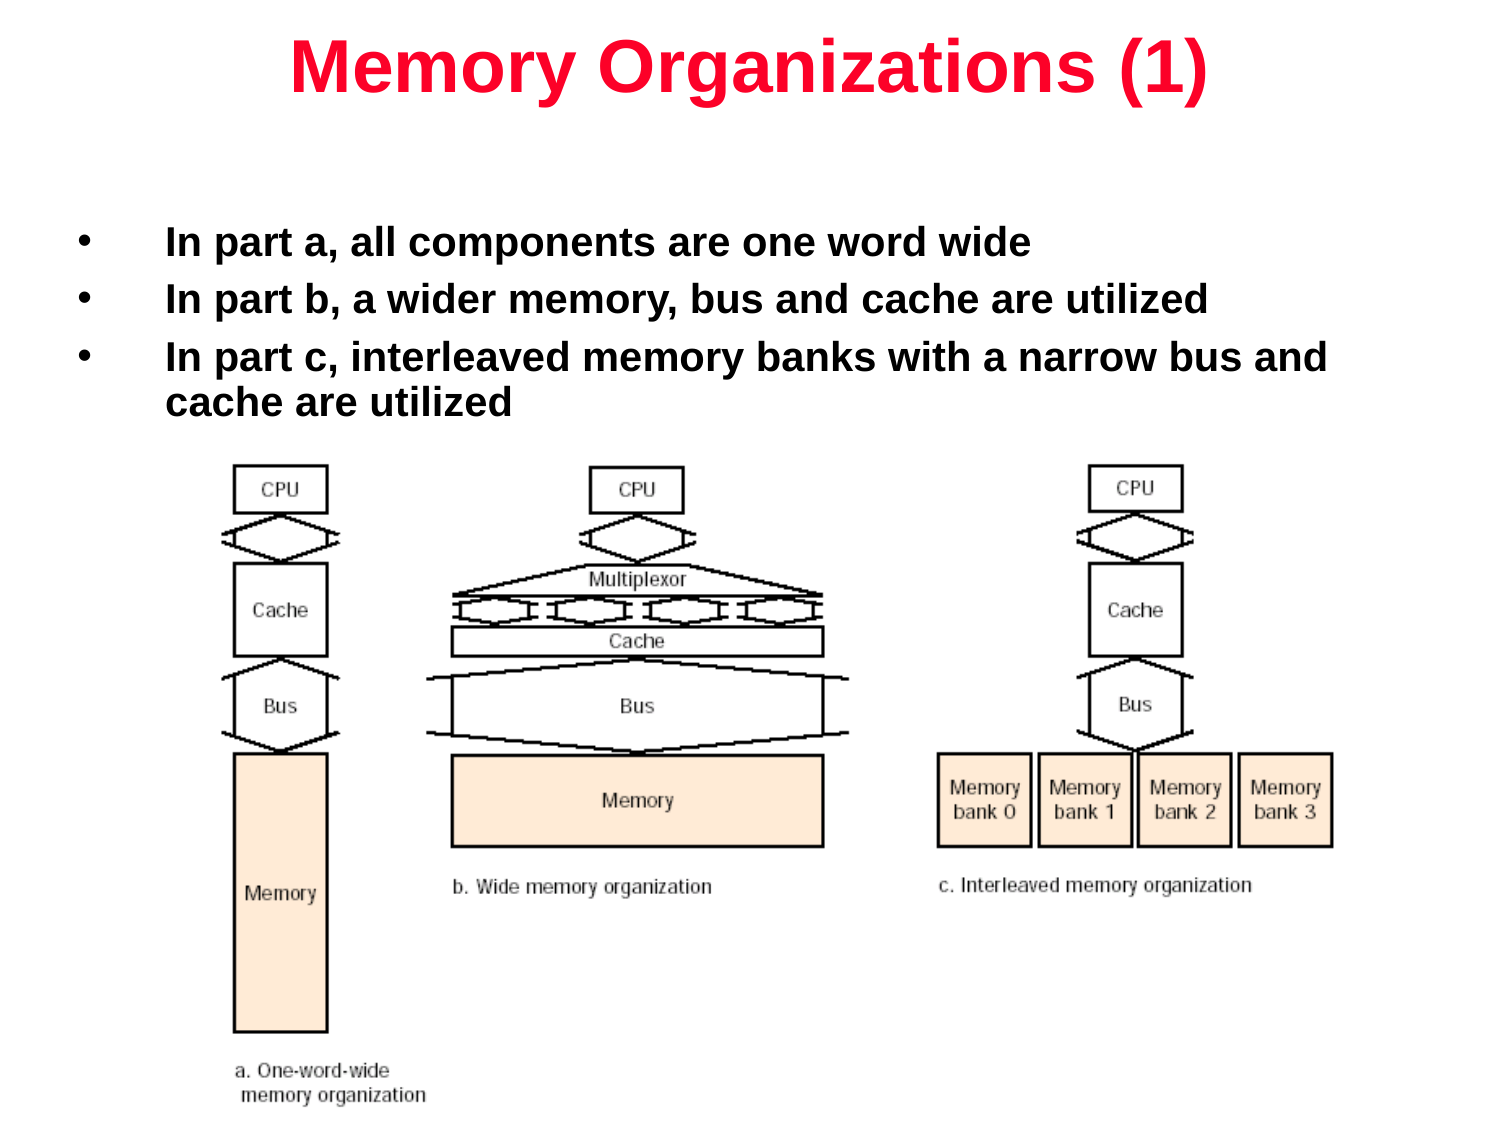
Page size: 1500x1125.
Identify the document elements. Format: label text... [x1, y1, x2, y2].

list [212, 432, 1363, 1125]
list In part a, all components are one word wide In part b, a wider memory, bus and cache are utilized In part c, interleaved memory banks with a narrow bus and cache are utilized [62, 212, 1438, 363]
title Memory Organizations (1) [162, 0, 1338, 138]
